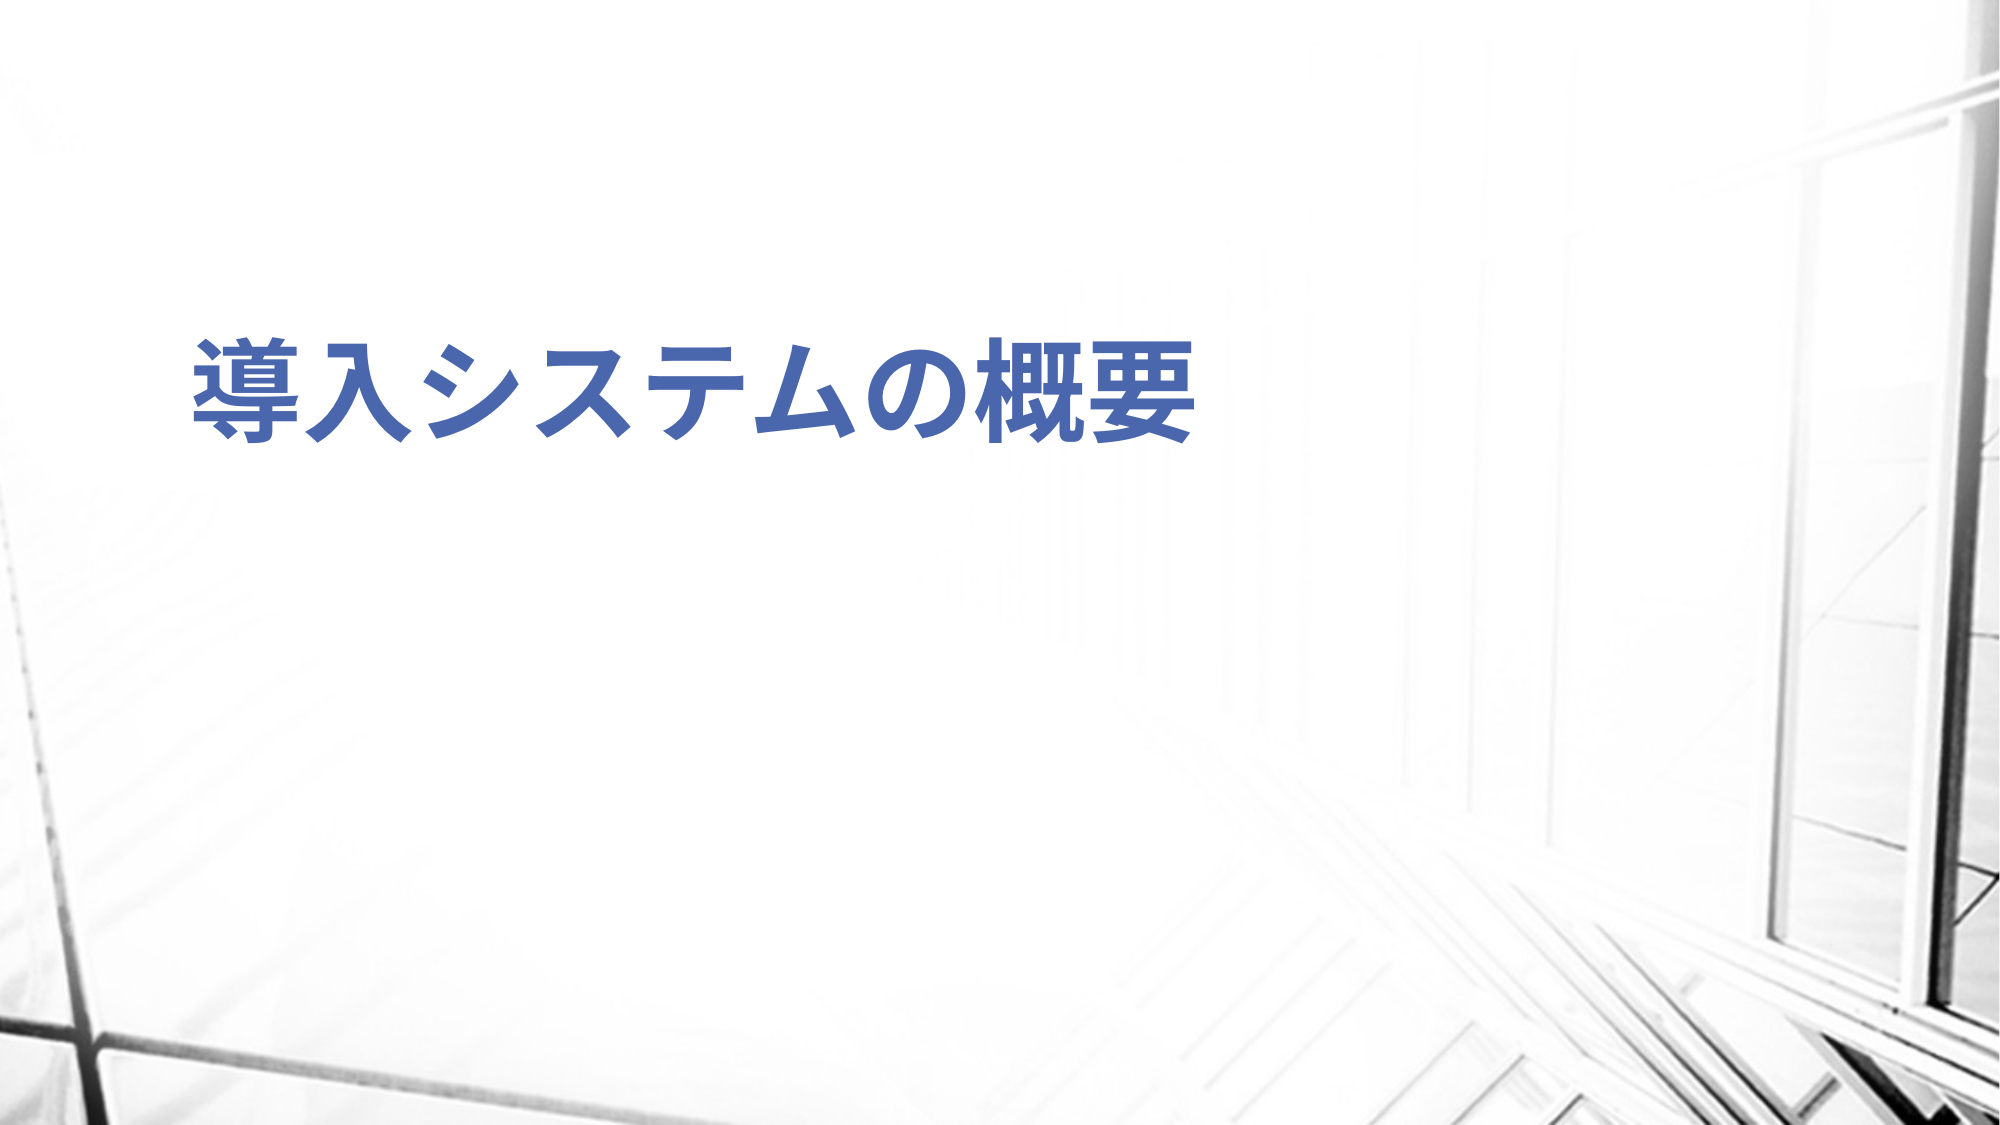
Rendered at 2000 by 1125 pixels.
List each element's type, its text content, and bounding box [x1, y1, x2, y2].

title 導入システムの概要 [174, 87, 1600, 463]
picture [0, 0, 2000, 1125]
